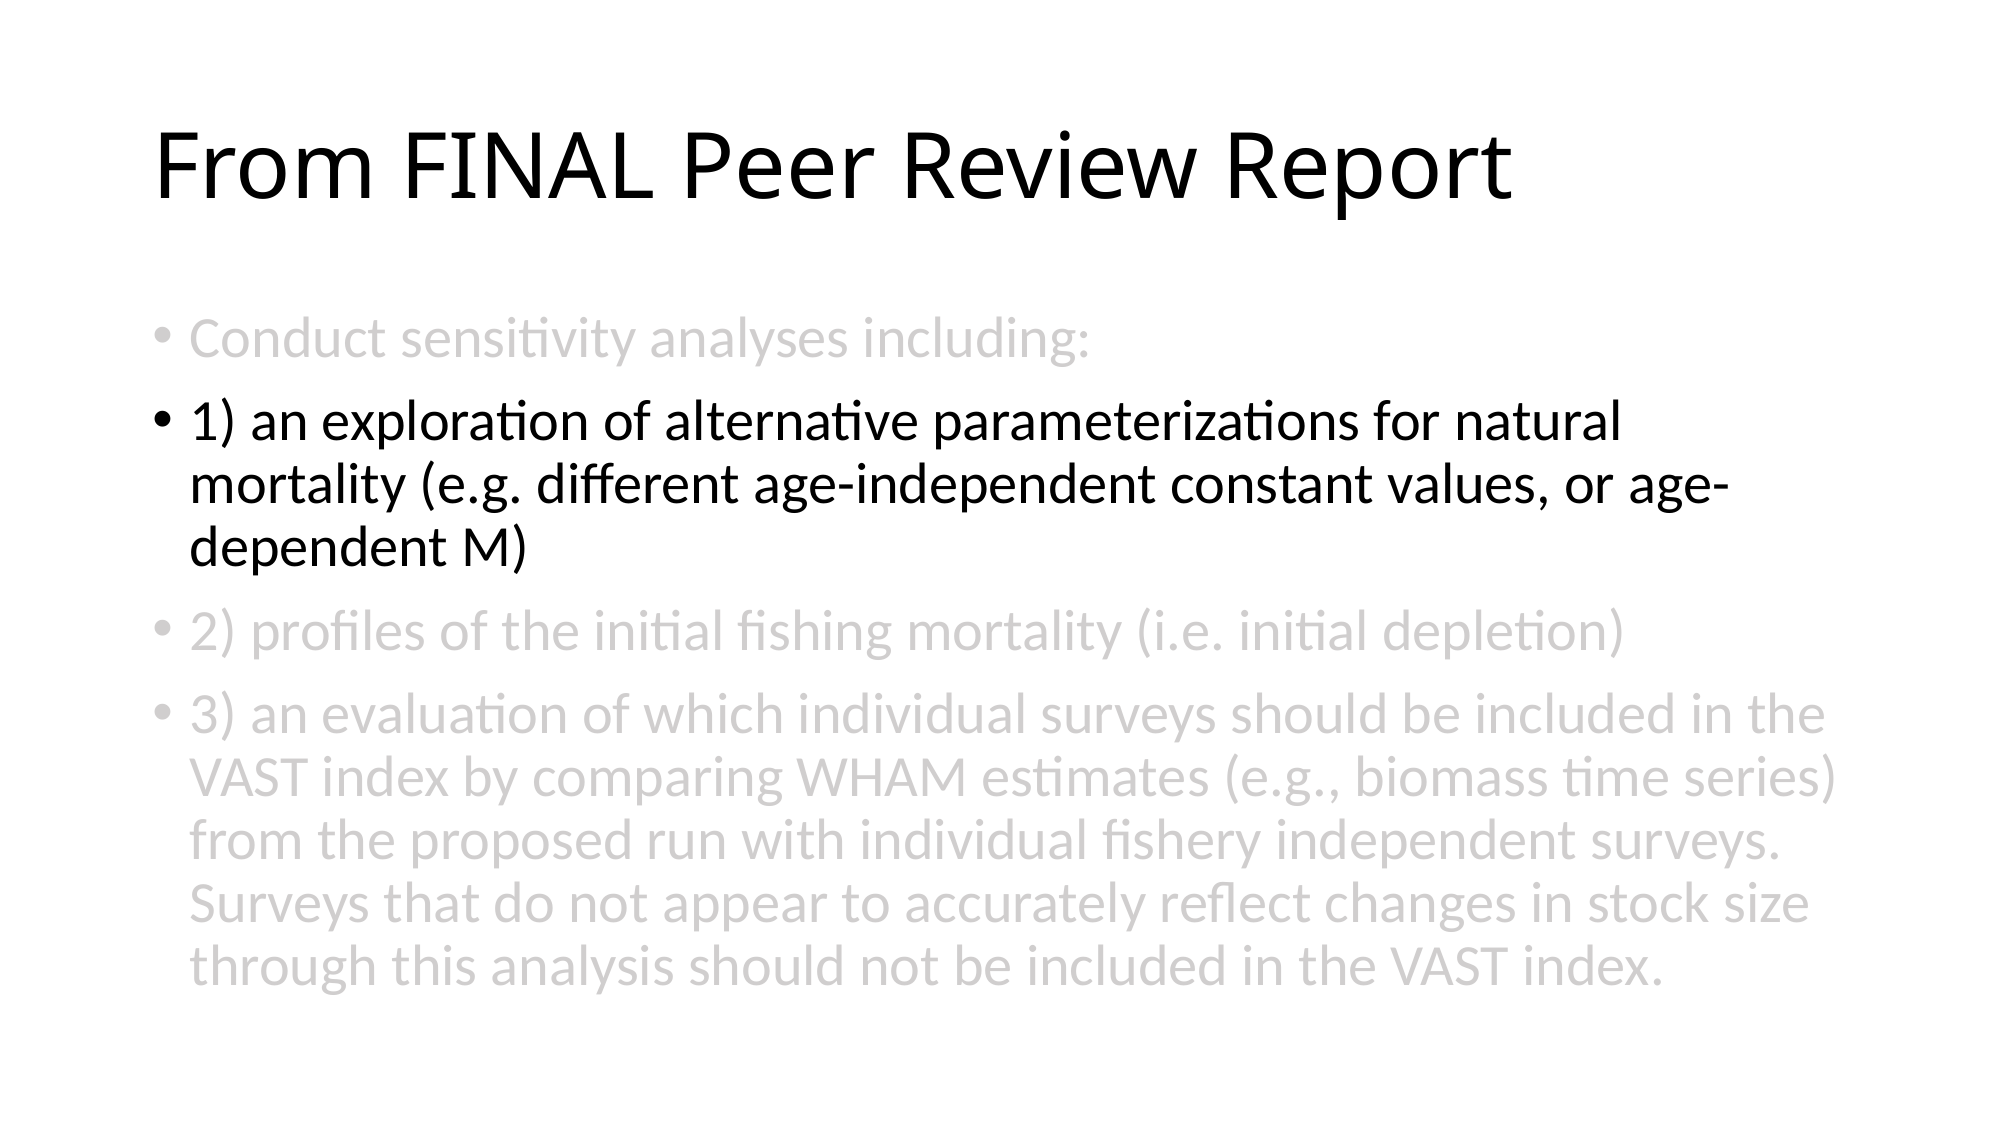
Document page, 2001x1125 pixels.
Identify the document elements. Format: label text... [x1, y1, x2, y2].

list Conduct sensitivity analyses including: 1) an exploration of alternative parameterizations for natural mortality (e.g. different age-independent constant values, or age-dependent M) 2) profiles of the initial fishing mortality (i.e. initial depletion) 3) an evaluation of which individual surveys should be included in the VAST index by comparing WHAM estimates (e.g., biomass time series) from the proposed run with individual fishery independent surveys. Surveys that do not appear to accurately reflect changes in stock size through this analysis should not be included in the VAST index. [137, 299, 1863, 1014]
title From FINAL Peer Review Report [137, 59, 1863, 278]
